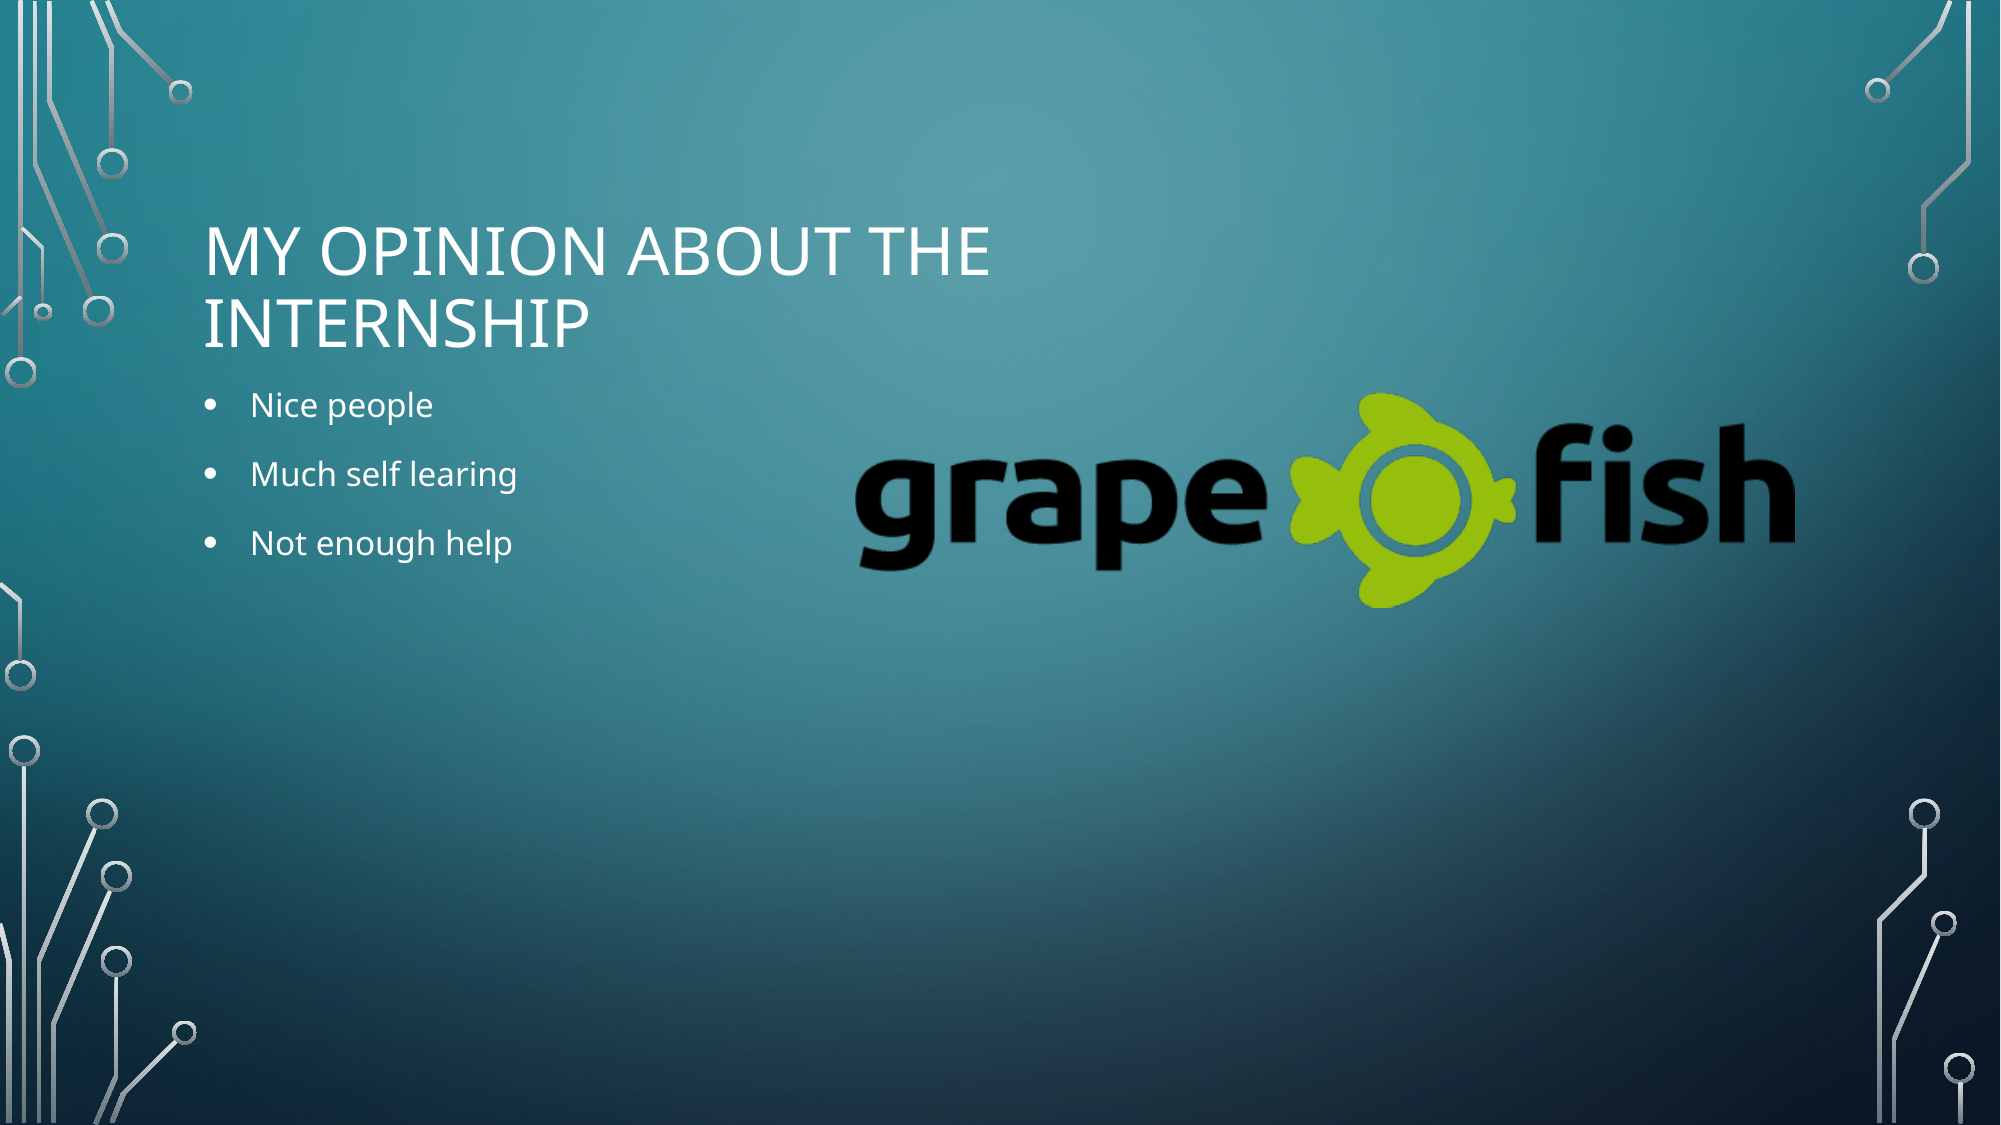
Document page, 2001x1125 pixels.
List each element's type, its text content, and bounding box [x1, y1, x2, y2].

list Nice people Much self learing Not enough help [188, 369, 821, 950]
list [855, 392, 1795, 609]
title My opinion about the internship [188, 99, 1342, 369]
